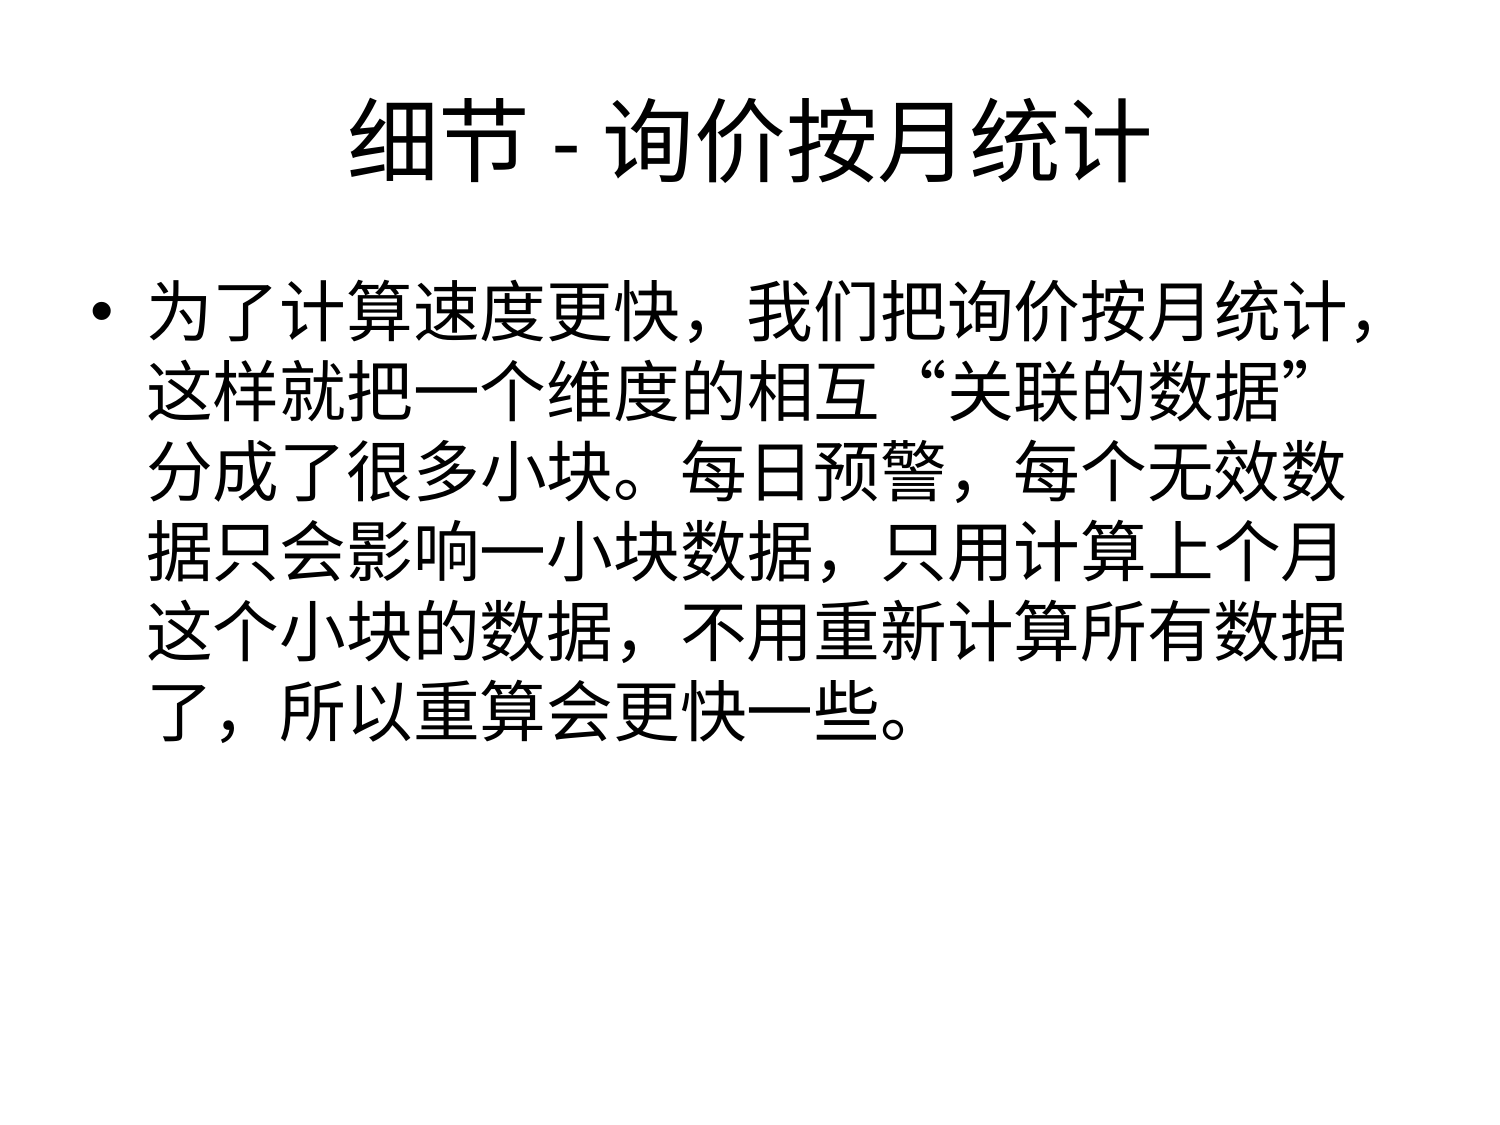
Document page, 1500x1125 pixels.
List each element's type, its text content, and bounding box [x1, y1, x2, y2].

title 细节-询价按月统计 [75, 45, 1425, 233]
list 为了计算速度更快，我们把询价按月统计，这样就把一个维度的相互“关联的数据”分成了很多小块。每日预警，每个无效数据只会影响一小块数据，只用计算上个月这个小块的数据，不用重新计算所有数据了，所以重算会更快一些。 [75, 262, 1425, 1005]
